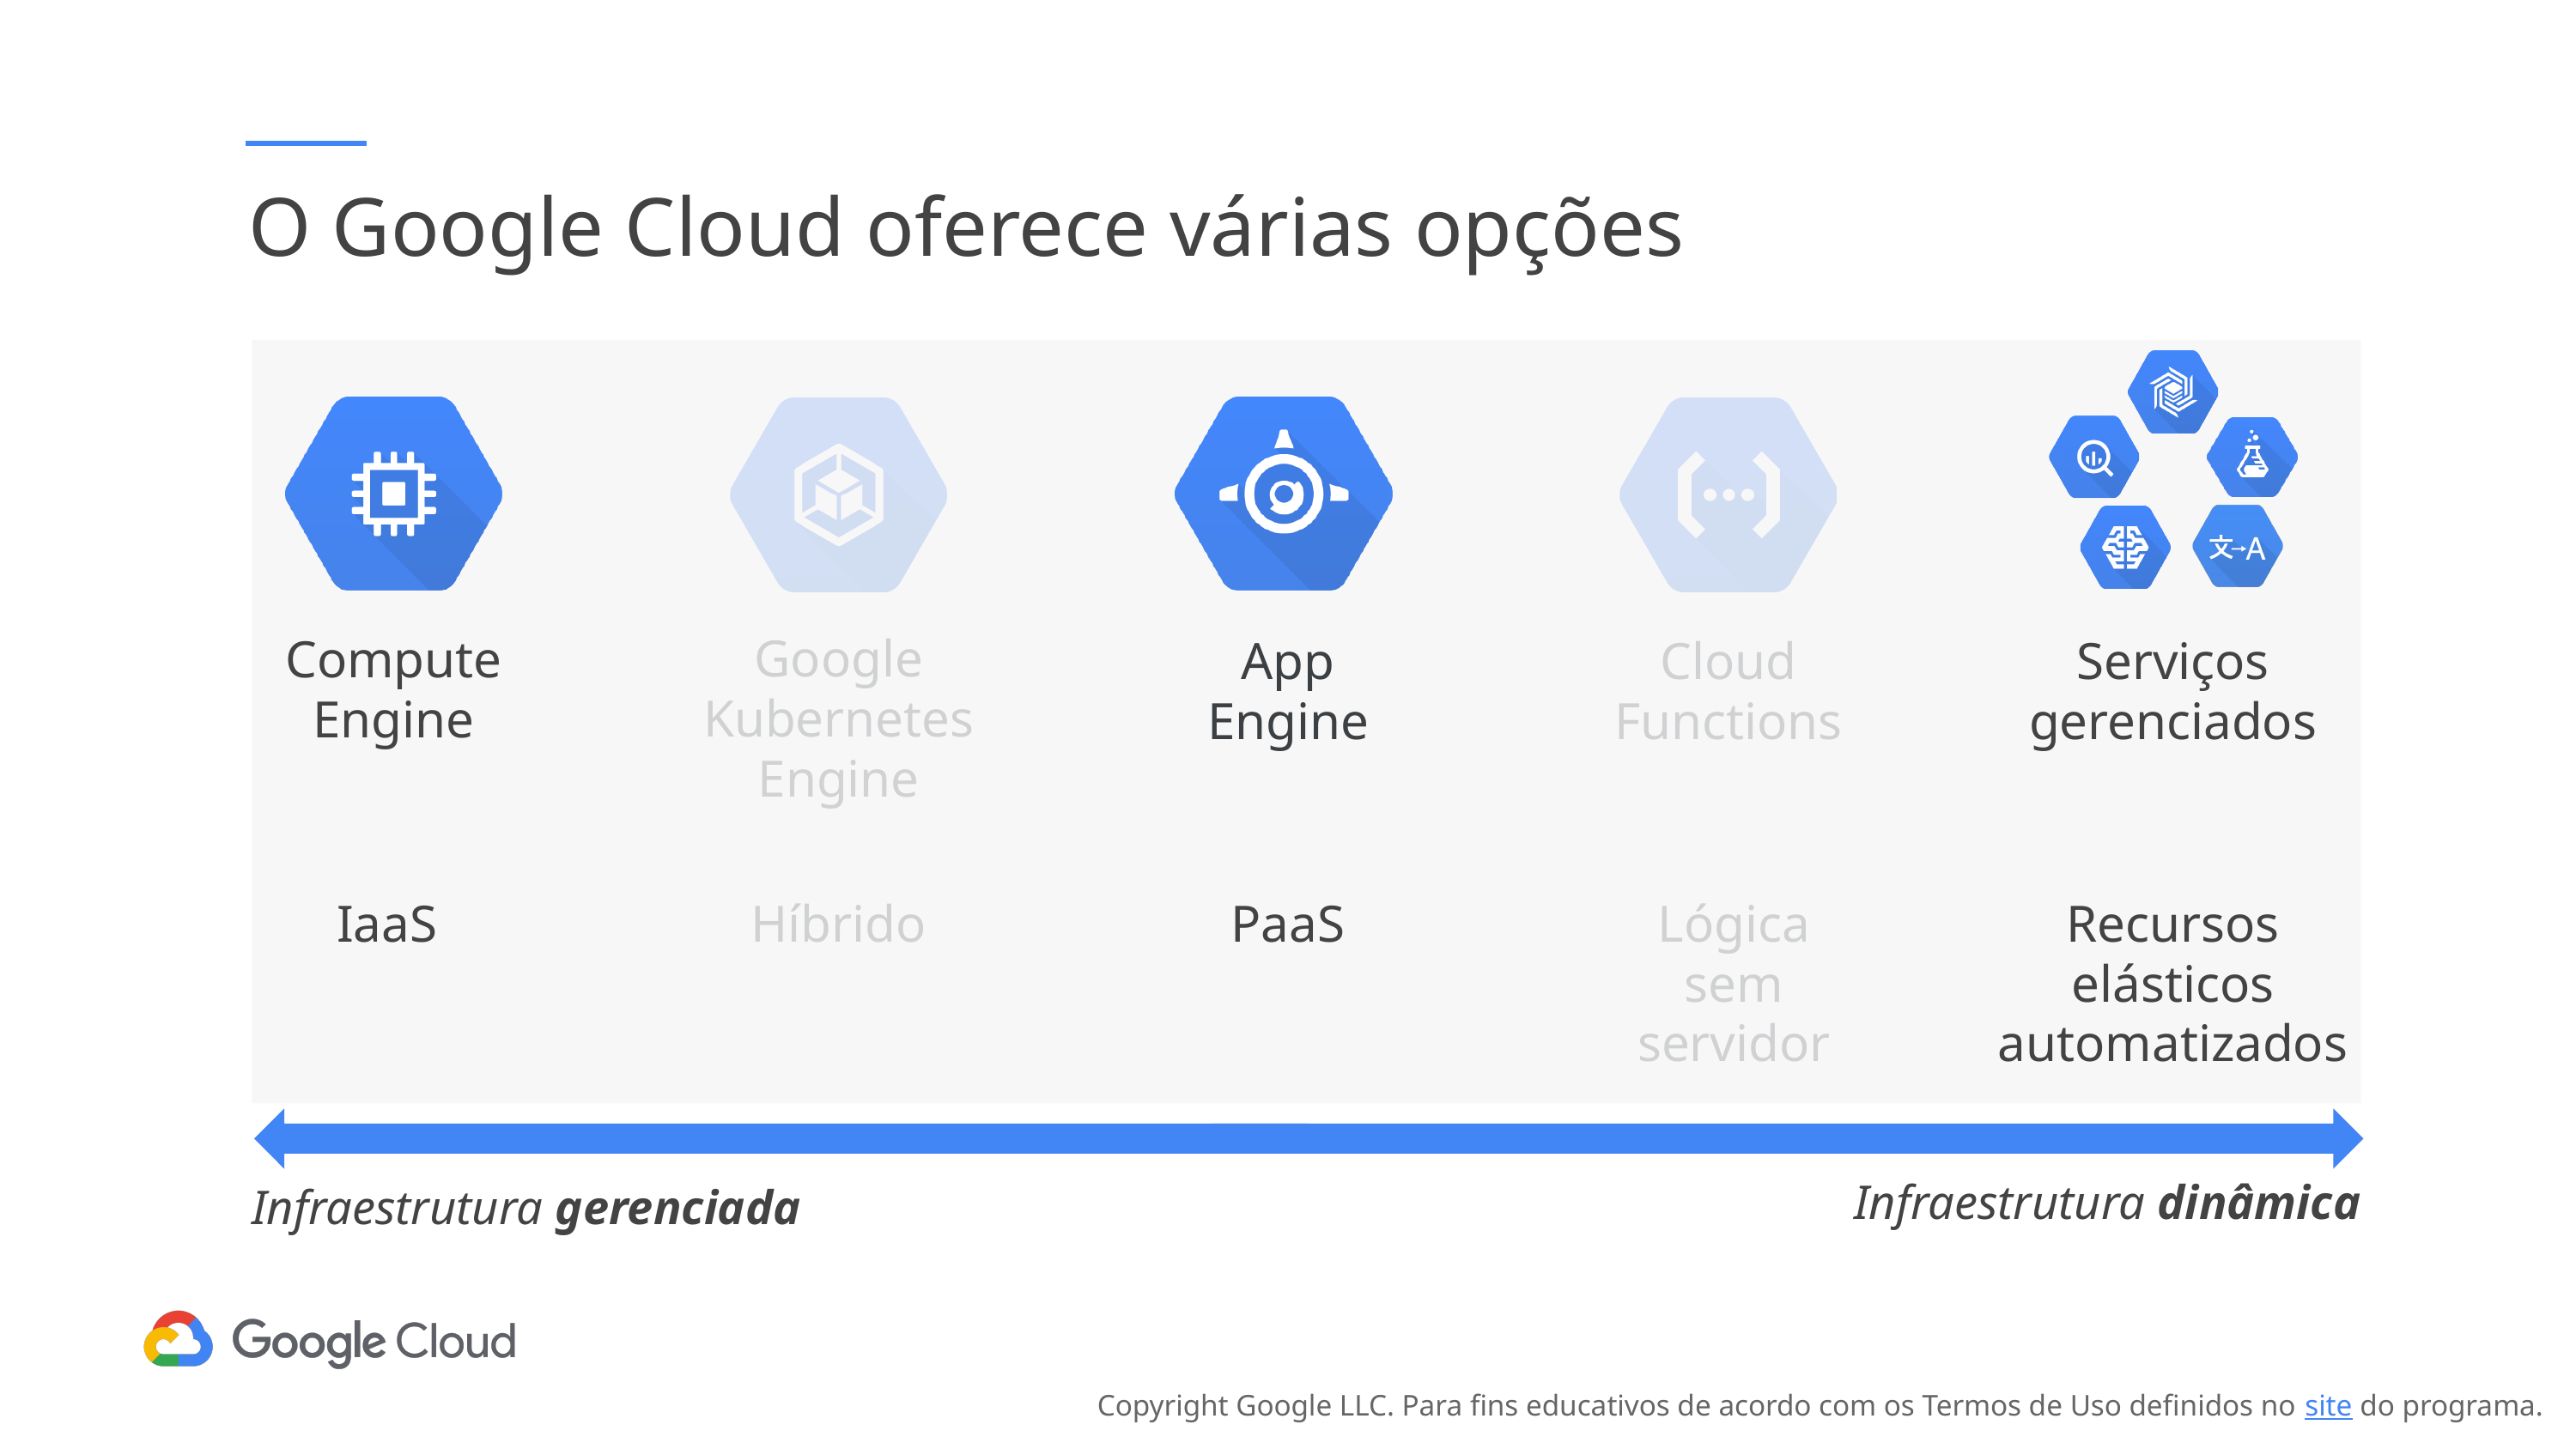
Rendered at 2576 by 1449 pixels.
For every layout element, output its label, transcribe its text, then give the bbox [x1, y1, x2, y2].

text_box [1959, 349, 2386, 747]
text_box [1175, 397, 1397, 747]
text_box Infraestrutura dinâmica [1546, 1179, 2361, 1248]
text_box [1538, 397, 1918, 747]
title O Google Cloud oferece várias opções [235, 162, 2318, 324]
picture [142, 1303, 516, 1375]
text_box Recursos elásticos automatizados [1969, 872, 2377, 987]
text_box [252, 339, 2361, 1104]
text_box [607, 397, 1070, 775]
text_box Compute Engine [190, 630, 598, 745]
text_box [253, 1108, 2364, 1169]
text_box Copyright Google LLC. Para fins educativos de acordo com os Termos de Uso definidos no site do programa. [975, 1355, 2570, 1430]
text_box PaaS [1145, 872, 1431, 987]
picture [284, 397, 502, 591]
text_box IaaS [250, 872, 537, 987]
text_box Infraestrutura gerenciada [252, 1175, 1280, 1252]
